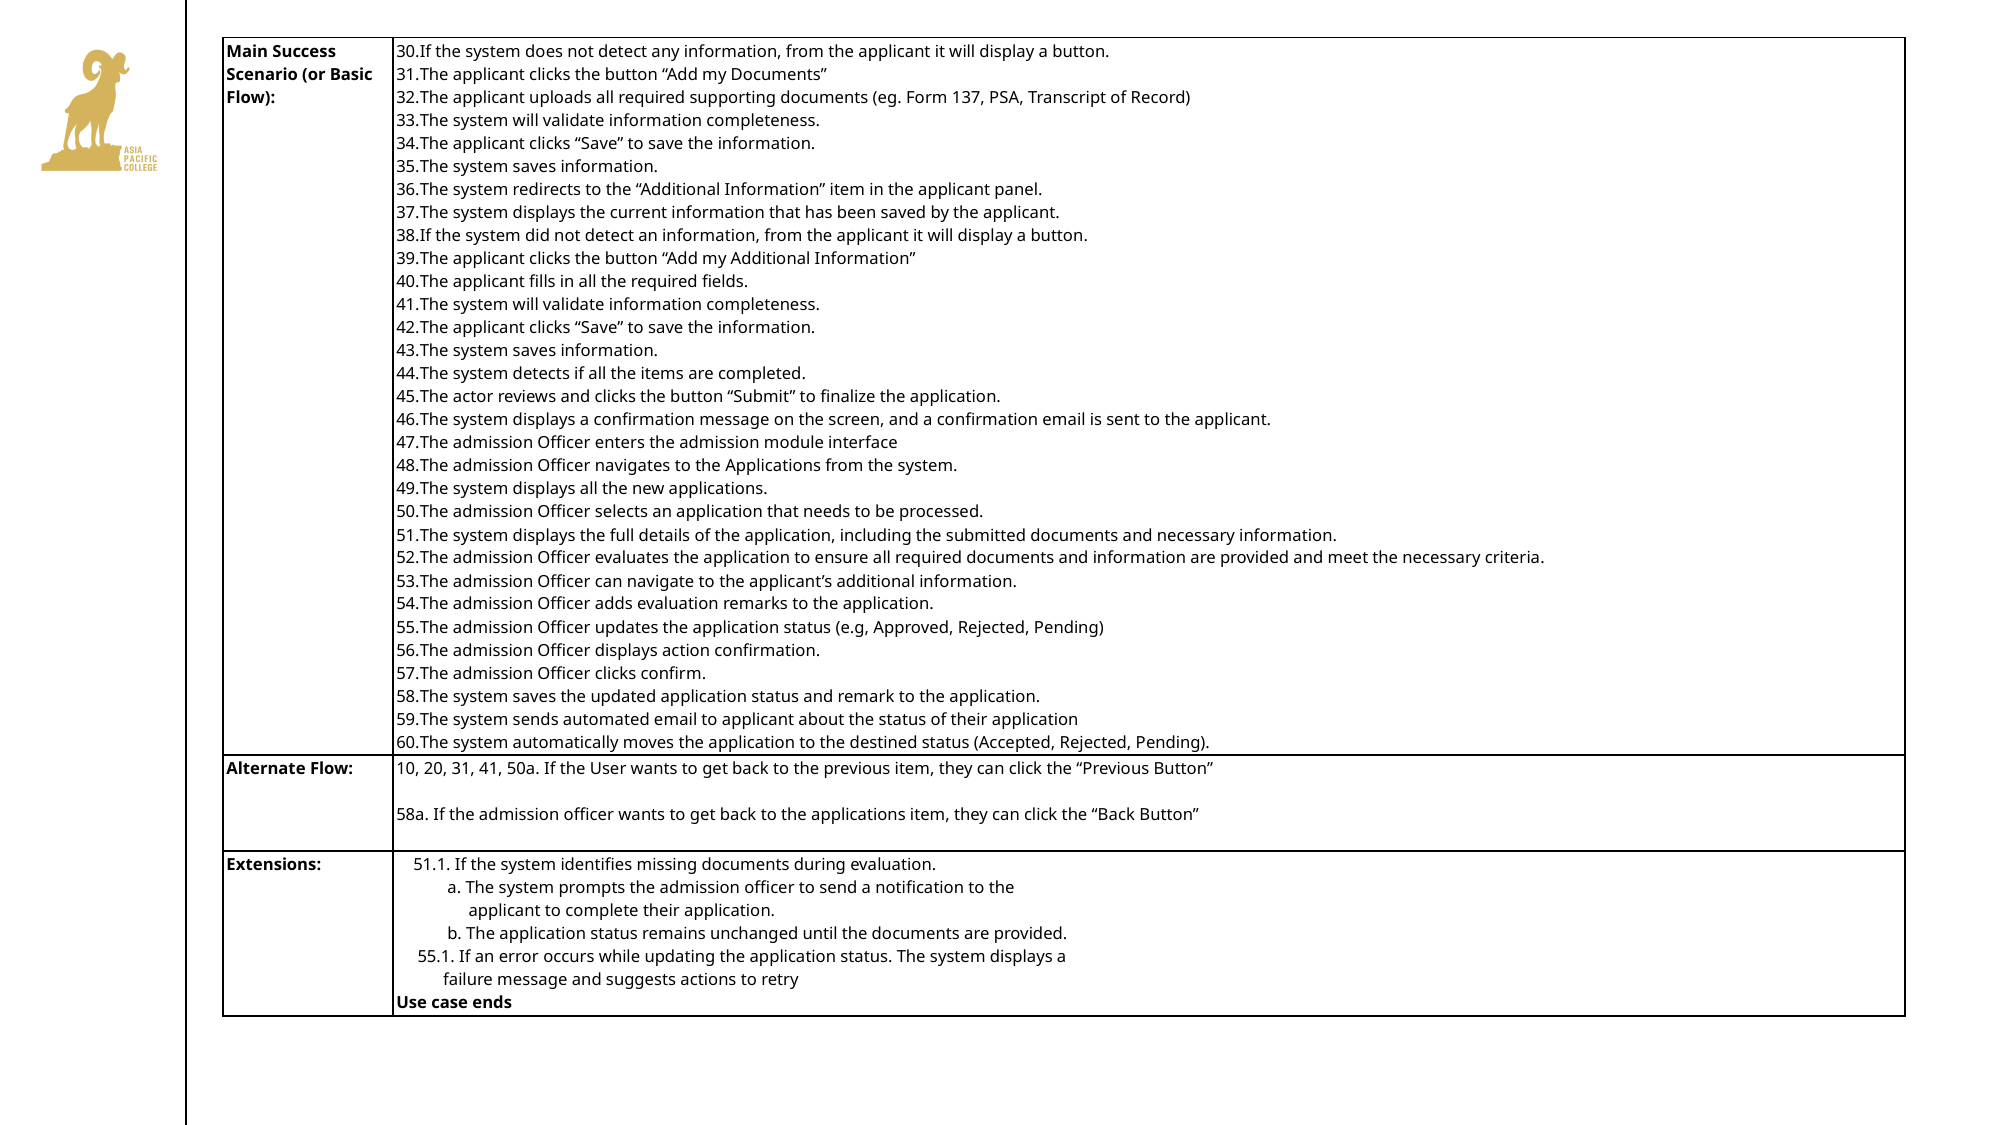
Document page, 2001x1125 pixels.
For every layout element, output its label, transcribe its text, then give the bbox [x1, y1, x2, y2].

table_cell Extensions: [224, 852, 392, 1015]
picture [32, 43, 166, 177]
table_cell 10, 20, 31, 41, 50a. If the User wants to get back to the previous item, they can click the “Previous Button” 58a. If the admission officer wants to get back to the applications item, they can click the “Back Button” [394, 756, 1904, 850]
table_header Main Success Scenario (or Basic Flow): [224, 38, 392, 754]
table_cell 51.1. If the system identifies missing documents during evaluation. a. The system prompts the admission officer to send a notification to the applicant to complete their application. b. The application status remains unchanged until the documents are provided. 55.1. If an error occurs while updating the application status. The system displays a failure message and suggests actions to retry Use case ends [394, 852, 1904, 1015]
table_cell Alternate Flow: [224, 756, 392, 850]
table_header If the system does not detect any information, from the applicant it will display a button. The applicant clicks the button “Add my Documents” The applicant uploads all required supporting documents (eg. Form 137, PSA, Transcript of Record) The system will validate information completeness. The applicant clicks “Save” to save the information. The system saves information. The system redirects to the “Additional Information” item in the applicant panel. The system displays the current information that has been saved by the applicant. If the system did not detect an information, from the applicant it will display a button. The applicant clicks the button “Add my Additional Information” The applicant fills in all the required fields. The system will validate information completeness. The applicant clicks “Save” to save the information. The system saves information. The system detects if all the items are completed. The actor reviews and clicks the button “Submit” to finalize the application. The system displays a confirmation message on the screen, and a confirmation email is sent to the applicant. The admission Officer enters the admission module interface The admission Officer navigates to the Applications from the system. The system displays all the new applications. The admission Officer selects an application that needs to be processed. The system displays the full details of the application, including the submitted documents and necessary information. The admission Officer evaluates the application to ensure all required documents and information are provided and meet the necessary criteria. The admission Officer can navigate to the applicant’s additional information. The admission Officer adds evaluation remarks to the application. The admission Officer updates the application status (e.g, Approved, Rejected, Pending) The admission Officer displays action confirmation. The admission Officer clicks confirm. The system saves the updated application status and remark to the application. The system sends automated email to applicant about the status of their application The system automatically moves the application to the destined status (Accepted, Rejected, Pending). [394, 38, 1904, 754]
